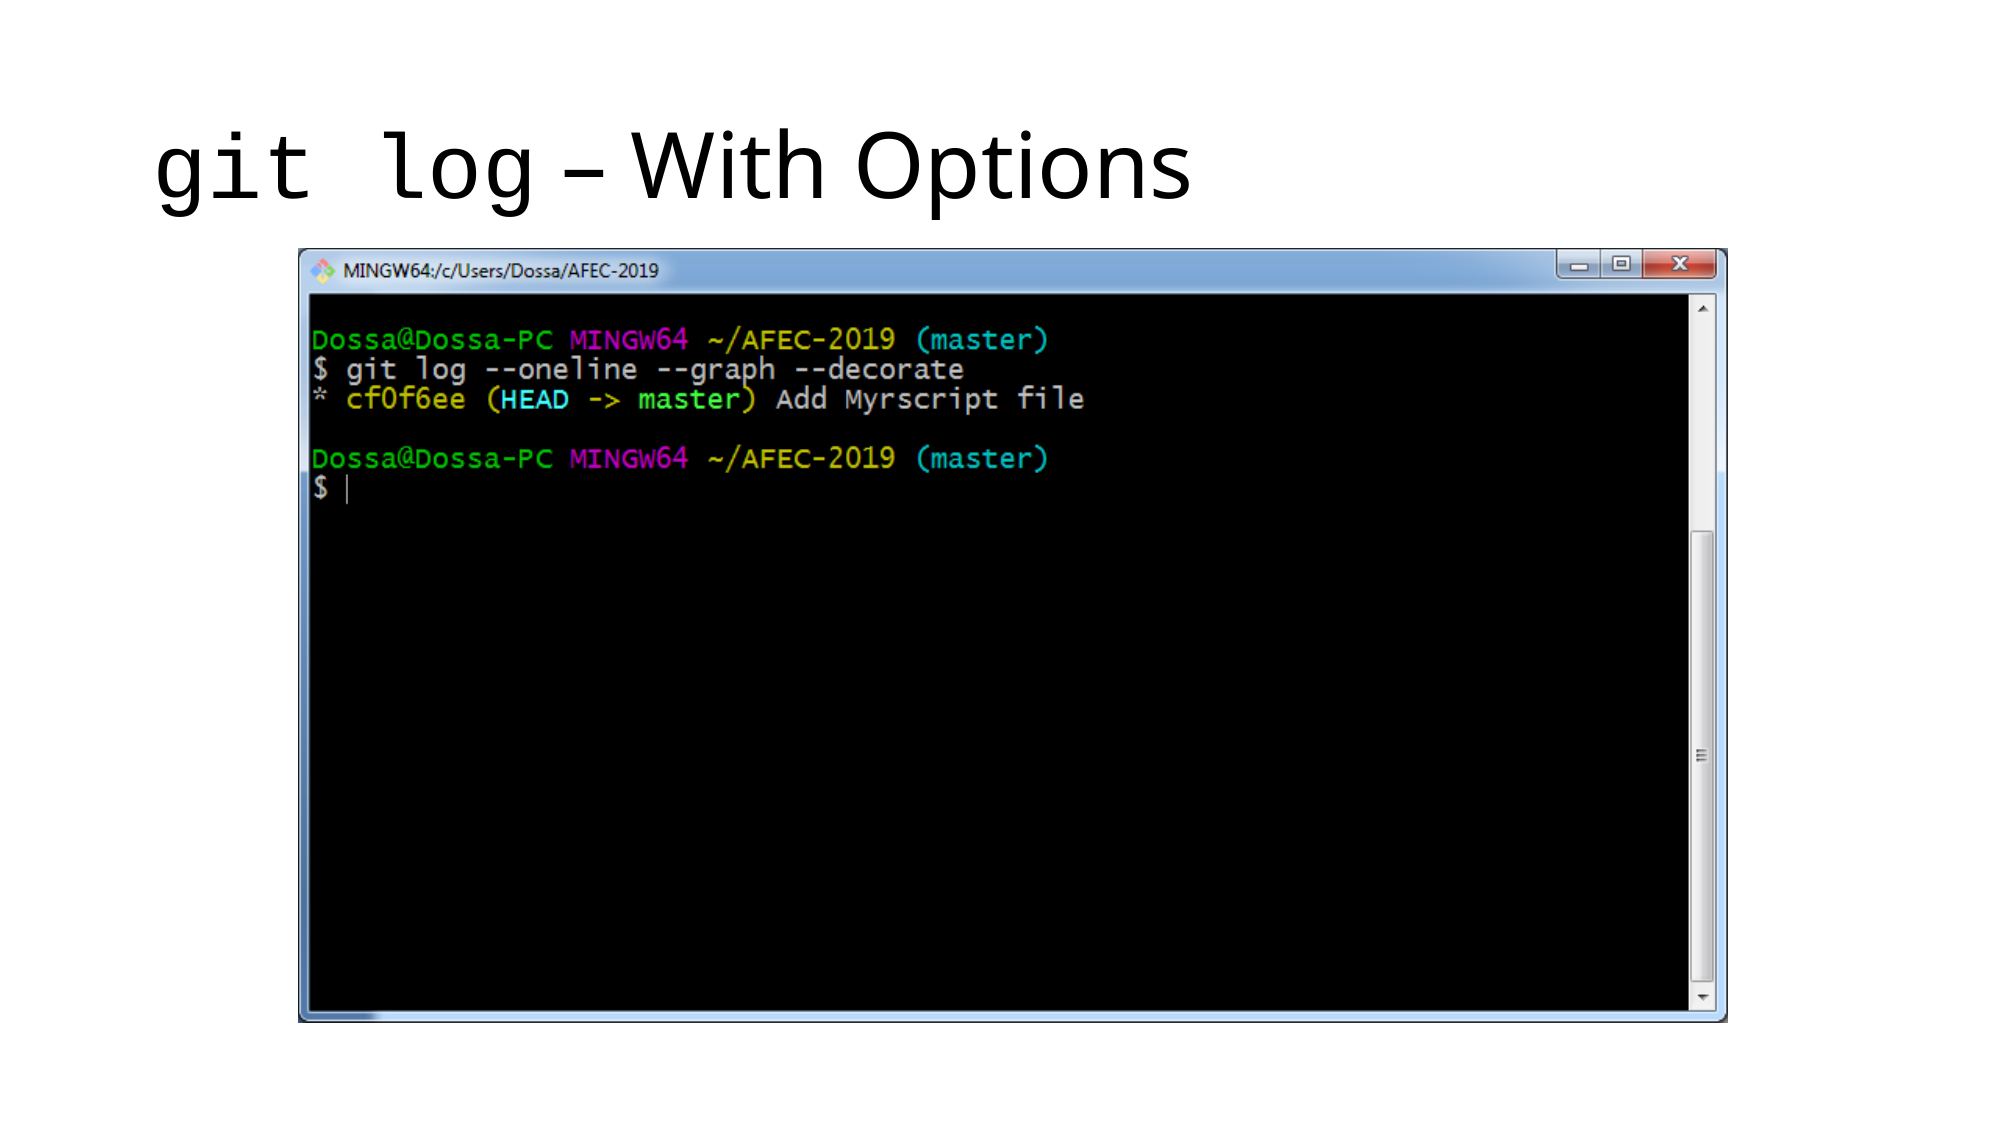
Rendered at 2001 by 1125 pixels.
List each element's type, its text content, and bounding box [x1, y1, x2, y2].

picture [298, 248, 1728, 1024]
title git log – With Options [137, 59, 1863, 278]
